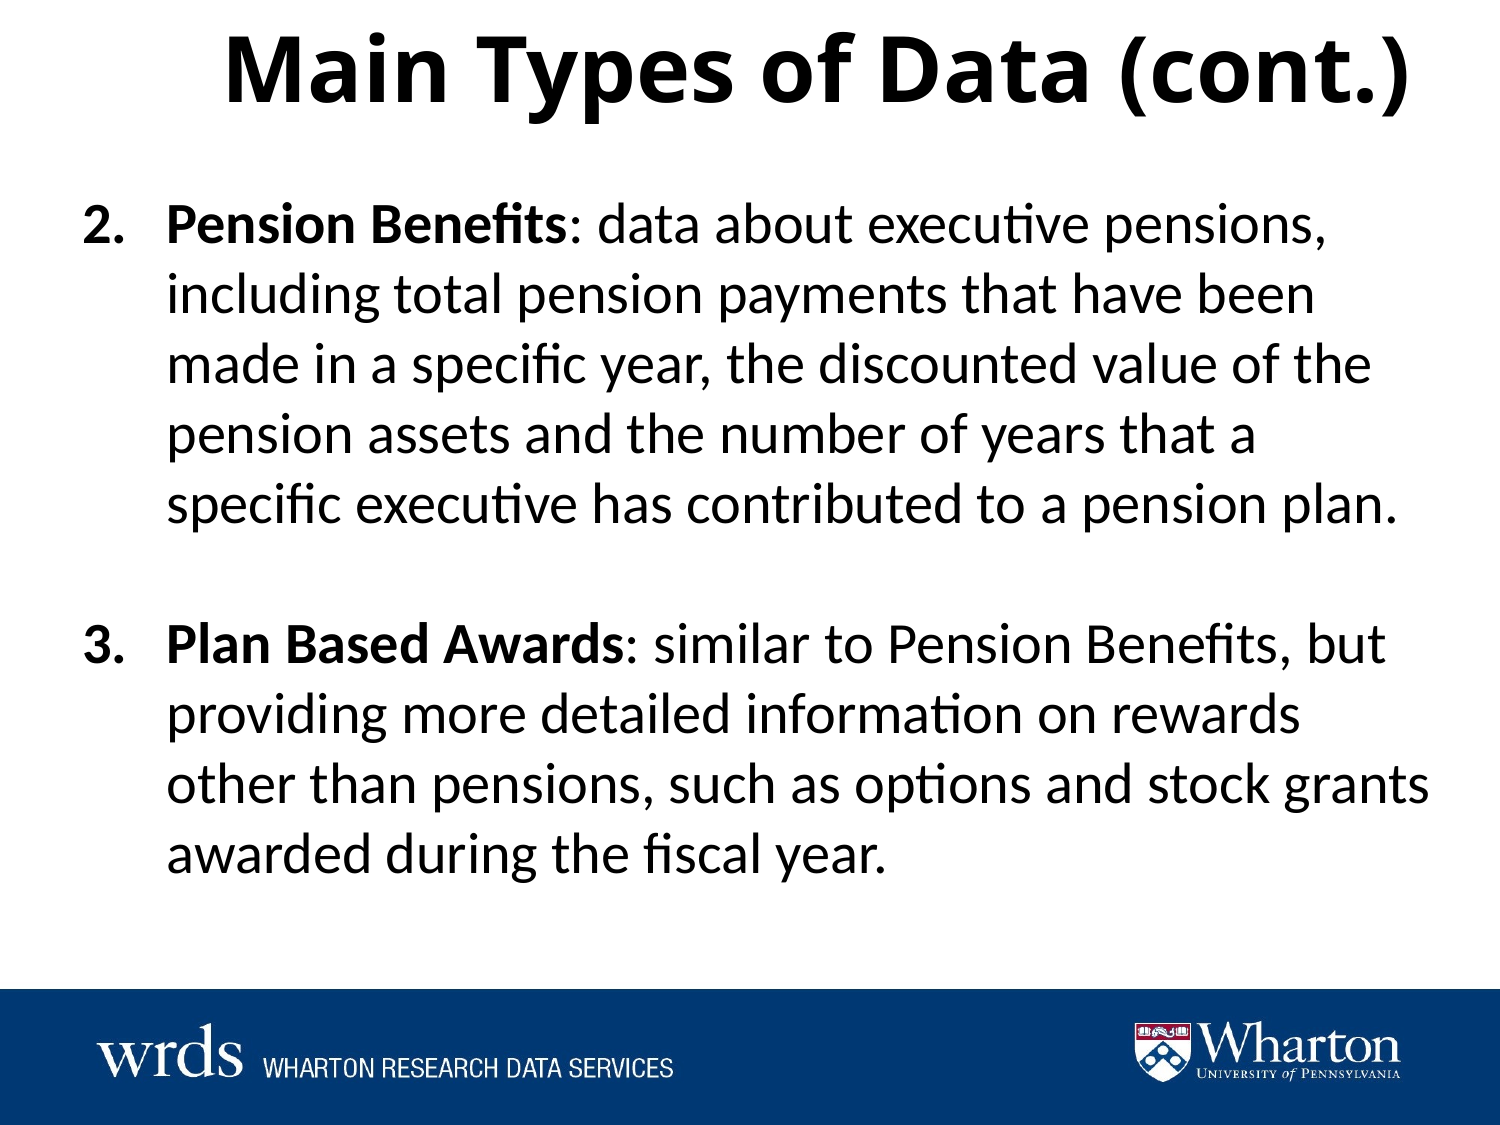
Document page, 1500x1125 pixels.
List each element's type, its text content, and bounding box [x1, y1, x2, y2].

title Main Types of Data (cont.) [206, 0, 1500, 72]
picture [0, 72, 1500, 1125]
